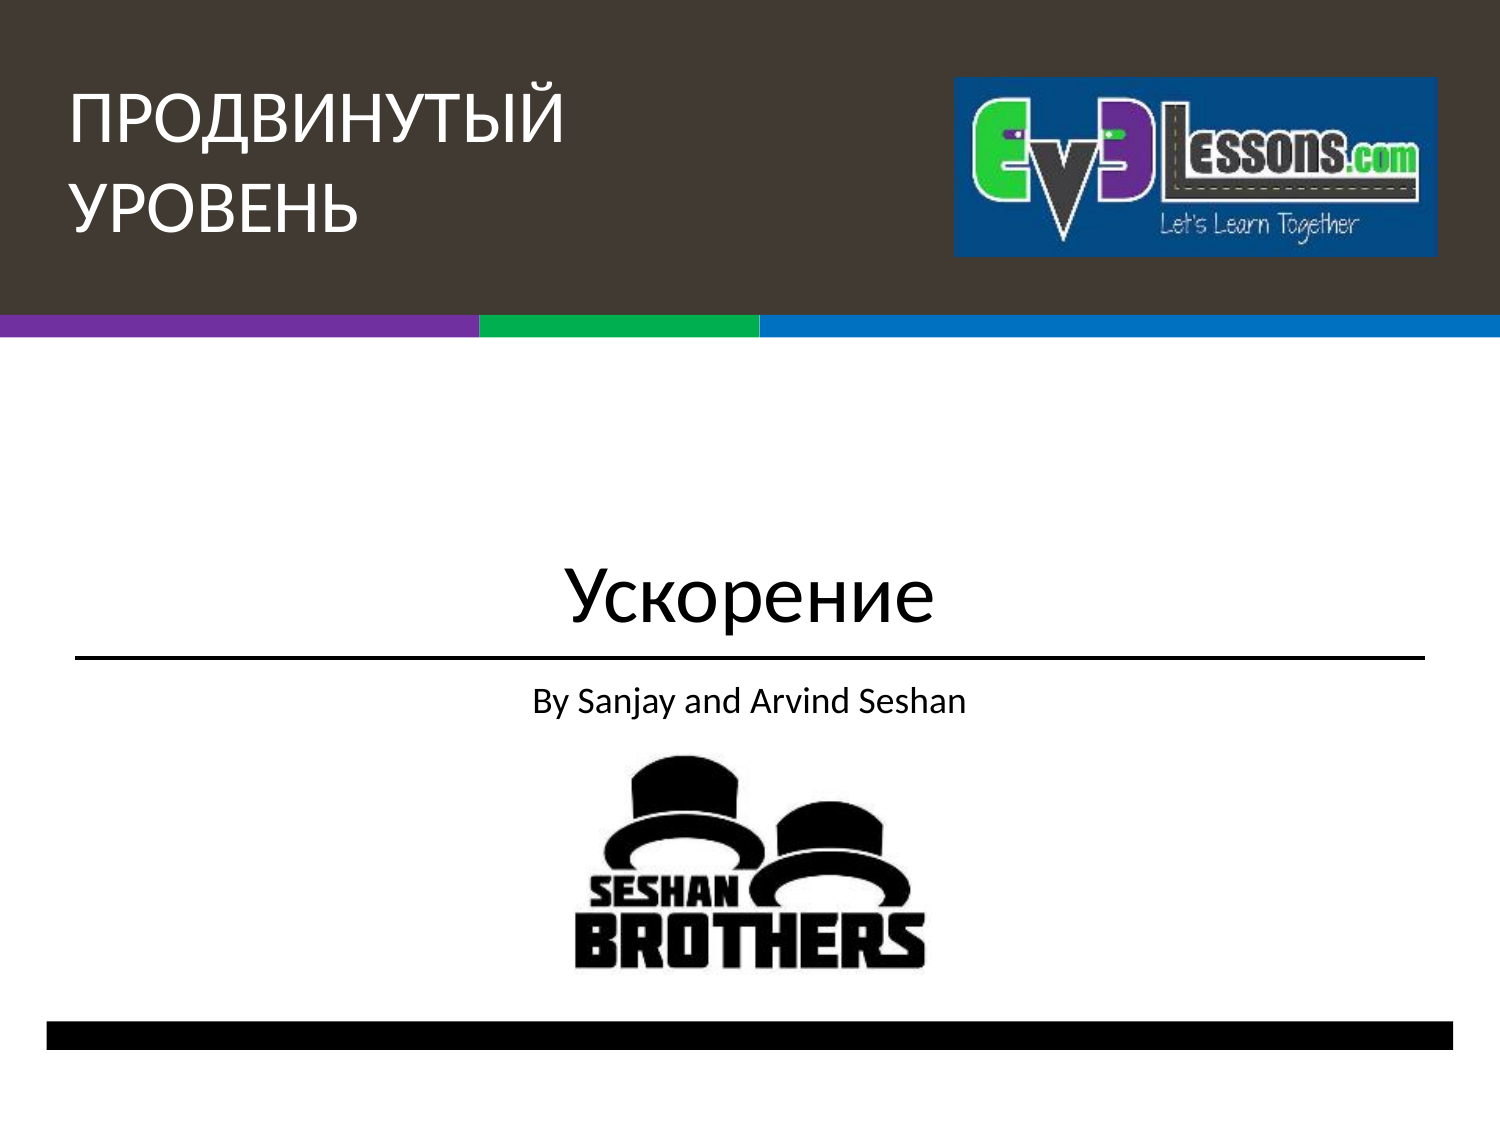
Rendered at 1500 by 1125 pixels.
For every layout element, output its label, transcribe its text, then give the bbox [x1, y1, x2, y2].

picture [566, 747, 934, 976]
subtitle By Sanjay and Arvind Seshan [75, 668, 1425, 748]
title Ускорение [75, 468, 1425, 647]
picture [954, 77, 1438, 257]
